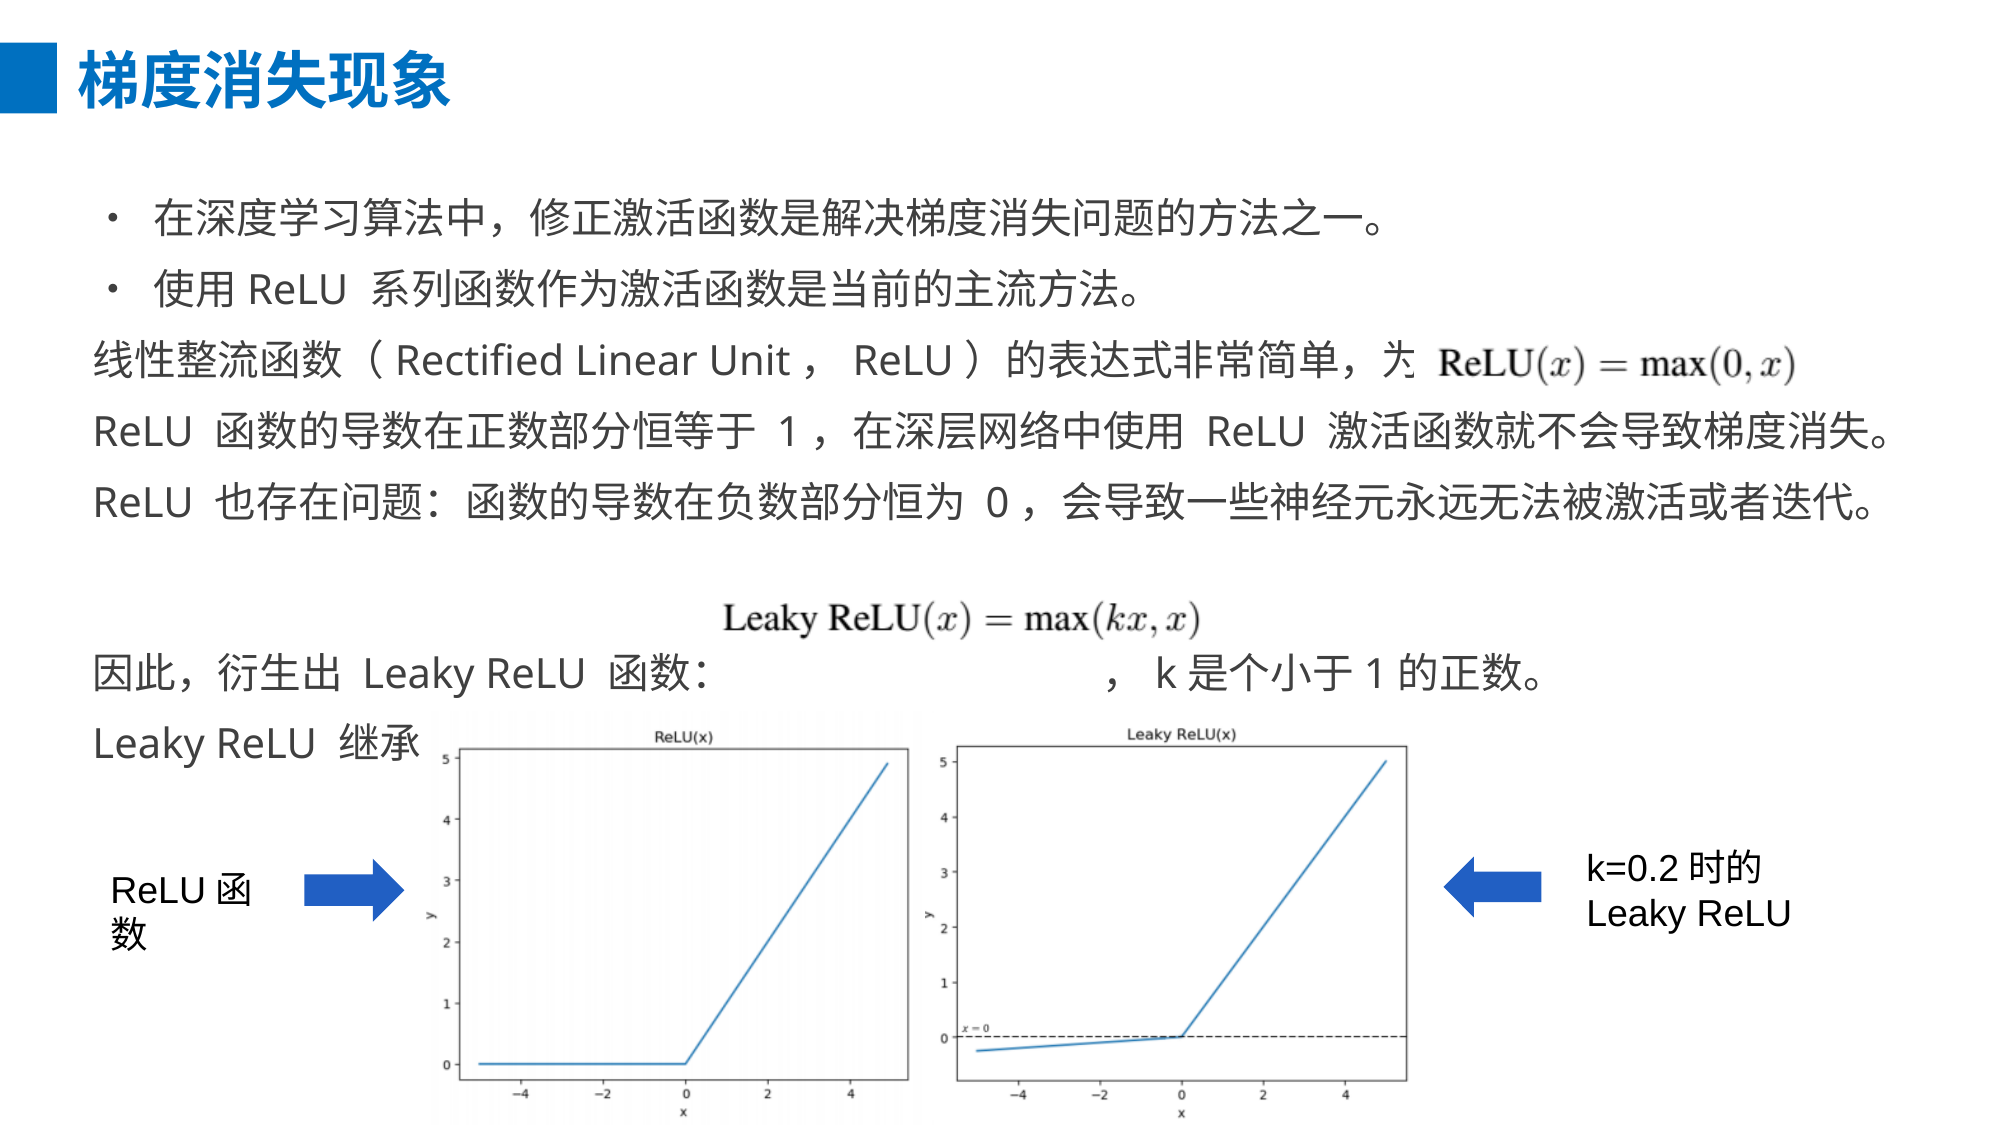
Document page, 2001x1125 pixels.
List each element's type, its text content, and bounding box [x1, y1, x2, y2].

list 梯度消失现象 [77, 49, 1588, 107]
picture [1414, 324, 1804, 394]
text_box [1442, 854, 1543, 920]
picture [425, 711, 1411, 1125]
text_box k=0.2时的Leaky ReLU [1571, 836, 1846, 942]
list • 在深度学习算法中，修正激活函数是解决梯度消失问题的方法之一。 • 使用ReLU 系列函数作为激活函数是当前的主流方法。 线性整流函数（Rectified Linear Unit，ReLU）的表达式非常简单，为： ReLU 函数的导数在正数部分恒等于 1，在深层网络中使用 ReLU 激活函数就不会导致梯度消失。 ReLU 也存在问题：函数的导数在负数部分恒为 0，会导致一些神经元永远无法被激活或者迭代。 因此，衍生出 Leaky ReLU 函数： ，k是个小于1的正数。 Leaky ReLU 继承了 ReLU 的全部优势，同时也克服了 ReLU 的不足。 [77, 184, 1896, 967]
text_box ReLU函数 [95, 858, 298, 964]
text_box [303, 856, 406, 925]
picture [712, 580, 1219, 654]
